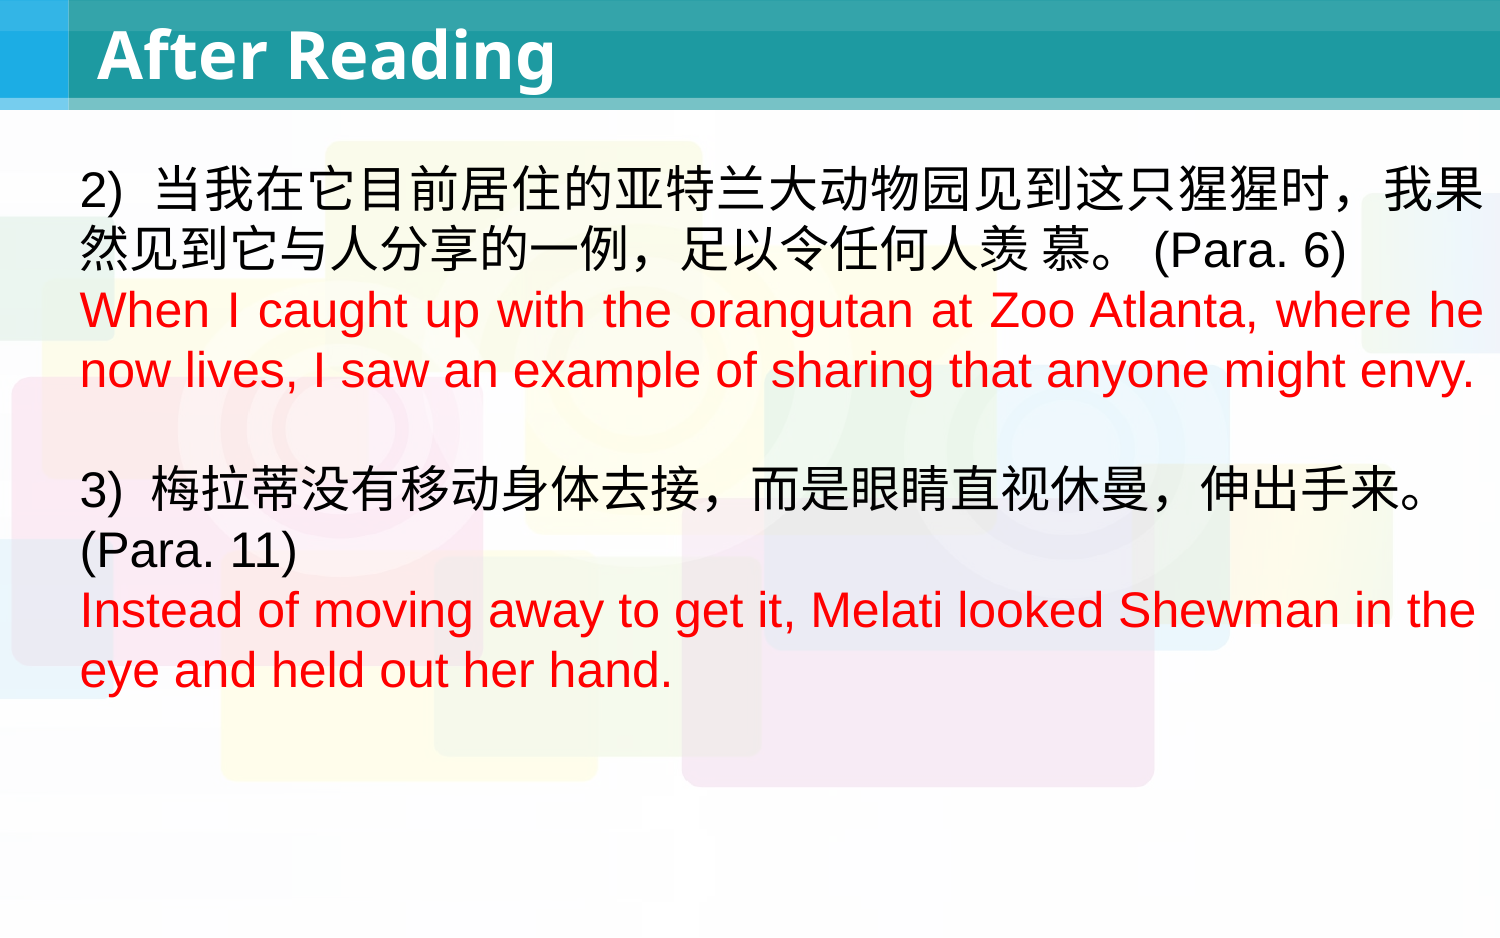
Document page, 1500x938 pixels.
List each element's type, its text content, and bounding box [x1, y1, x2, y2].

text_box 2) 当我在它目前居住的亚特兰大动物园见到这只猩猩时，我果然见到它与人分享的一例，足以令任何人羡 慕。(Para. 6) When I caught up with the orangutan at Zoo Atlanta, where he now lives, I saw an example of sharing that anyone might envy. 3) 梅拉蒂没有移动身体去接，而是眼睛直视休曼，伸出手来。(Para. 11) Instead of moving away to get it, Melati looked Shewman in the eye and held out her hand. [64, 149, 1500, 705]
title After Reading [82, 11, 1429, 105]
